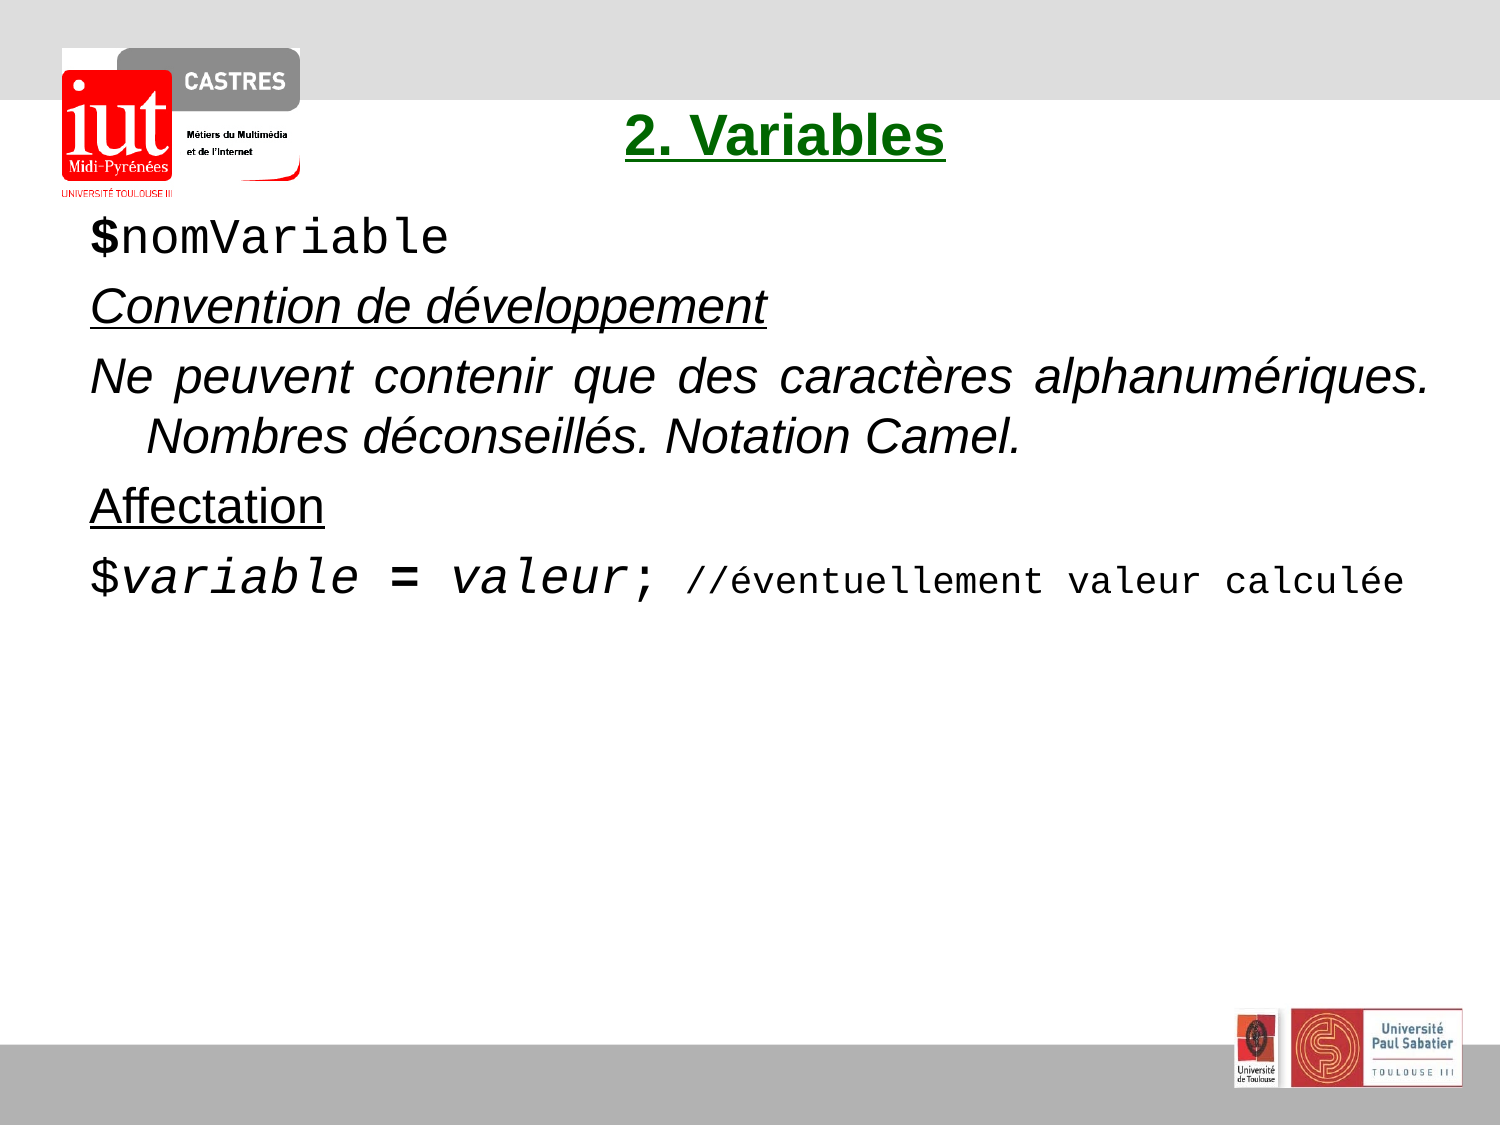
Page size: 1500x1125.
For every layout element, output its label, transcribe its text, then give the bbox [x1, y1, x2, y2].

picture [1234, 1003, 1463, 1088]
list $nomVariable Convention de développement Ne peuvent contenir que des caractères alphanumériques. Nombres déconseillés. Notation Camel. Affectation $variable = valeur; //éventuellement valeur calculée [75, 196, 1447, 1005]
title 2. Variables [135, 90, 1436, 196]
picture [62, 48, 300, 197]
